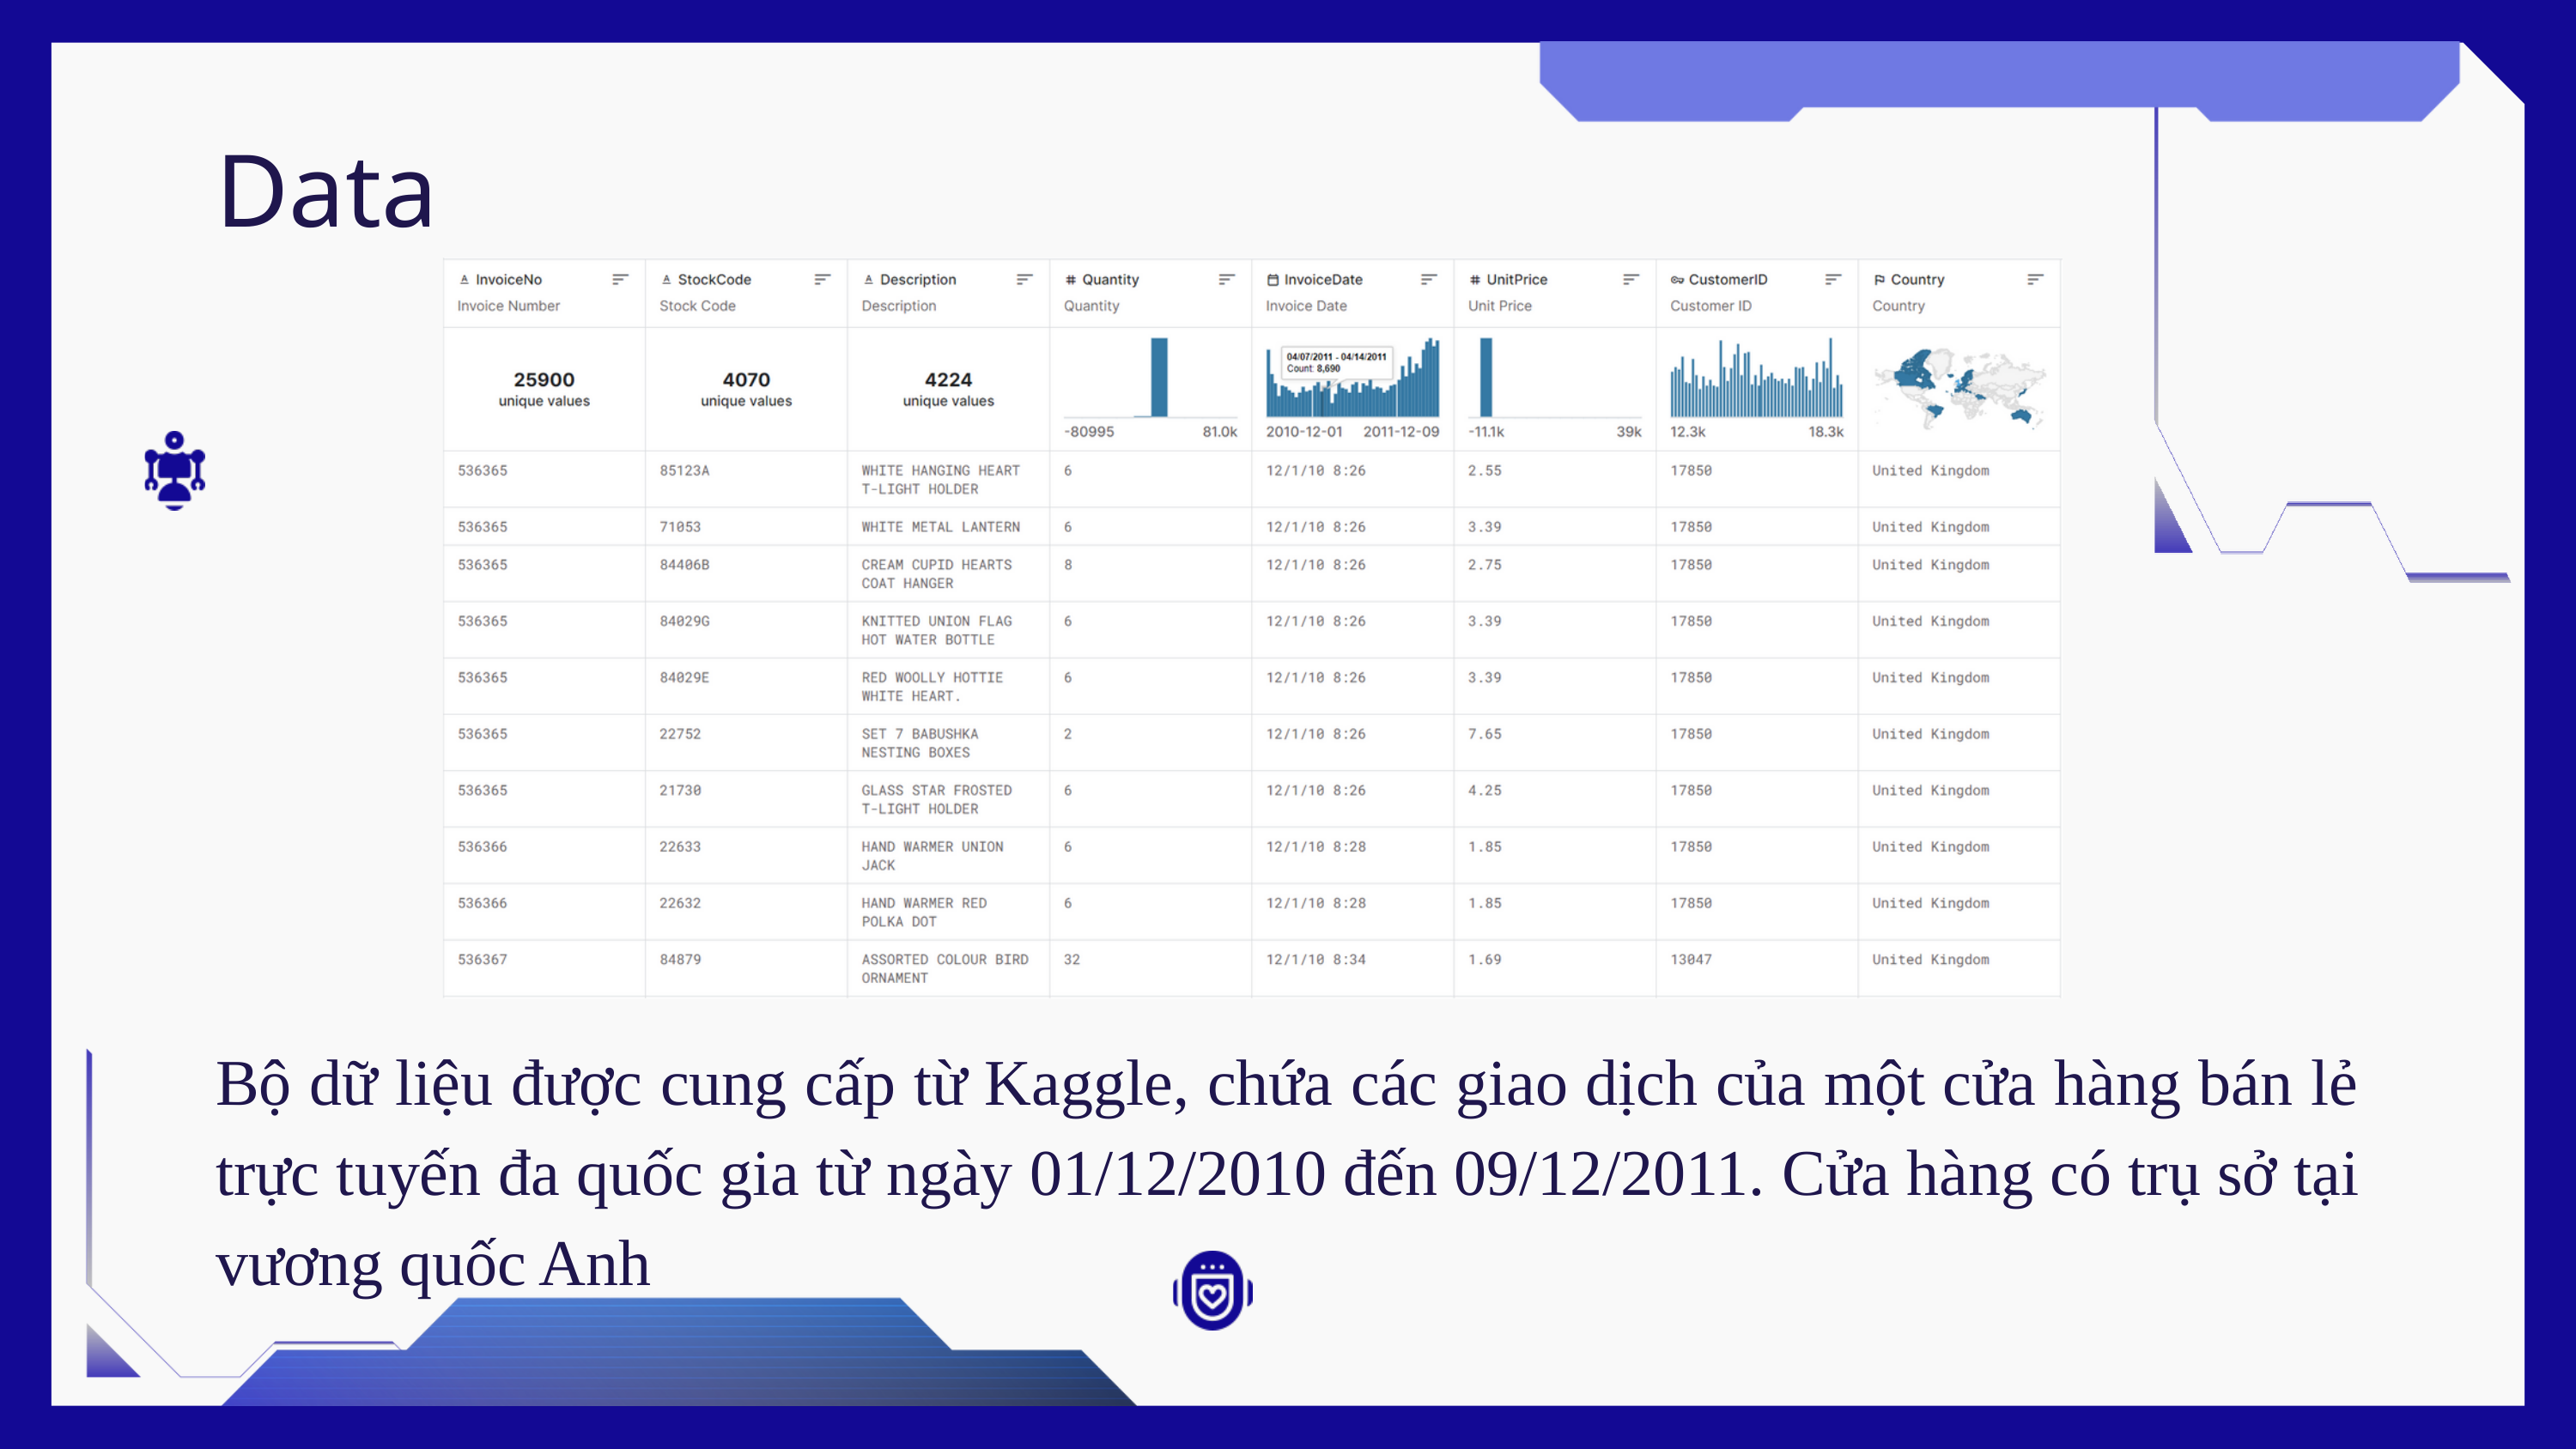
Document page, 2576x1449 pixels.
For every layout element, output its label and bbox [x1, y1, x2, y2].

text_box [51, 42, 2525, 1406]
